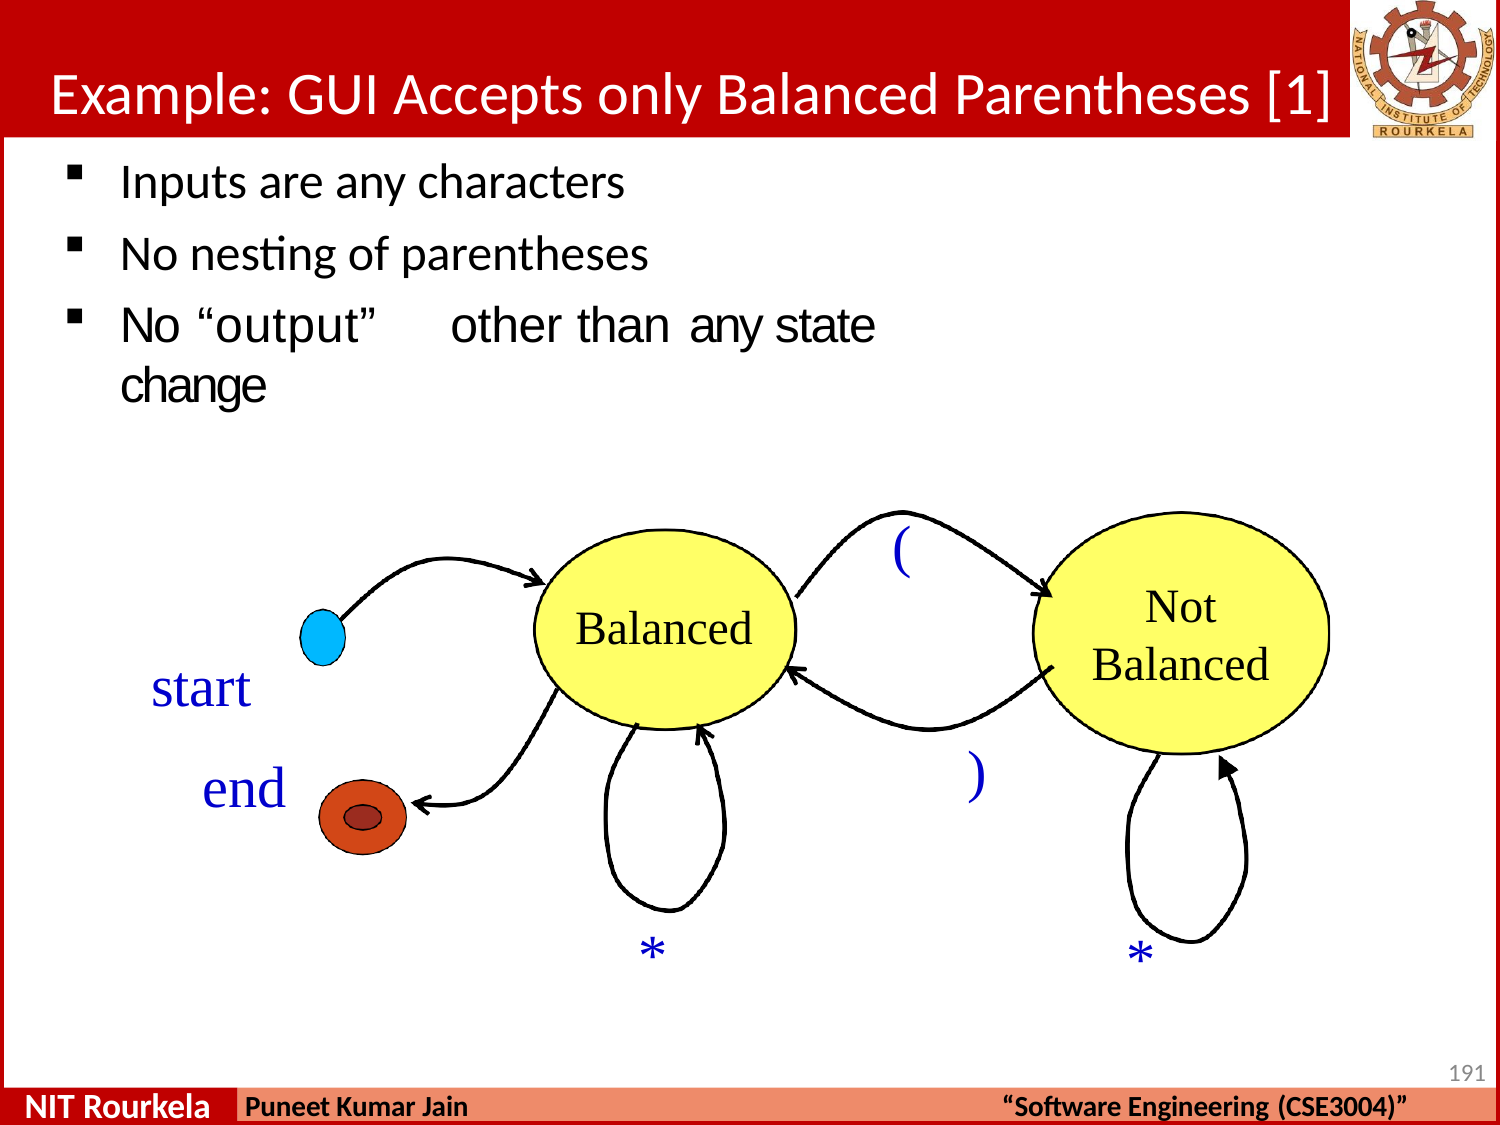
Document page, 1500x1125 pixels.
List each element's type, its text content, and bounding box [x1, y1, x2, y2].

text_box “Software Engineering (CSE3004)” [999, 1092, 1414, 1123]
text_box * [636, 915, 670, 988]
text_box Not Balanced [1088, 572, 1273, 690]
footer Puneet Kumar Jain [243, 1092, 473, 1125]
text_box * [1124, 918, 1158, 991]
text_box Balanced [572, 594, 757, 654]
text_box Inputs are any characters No nesting of parentheses No “output” other than any state change ( [61, 134, 973, 579]
text_box start end [148, 615, 290, 820]
title Example: GUI Accepts only Balanced Parentheses [1] [48, 52, 1337, 243]
slide_number 191 [1441, 1060, 1492, 1125]
picture [1350, 0, 1497, 141]
text_box ) [965, 730, 989, 803]
slide_number NIT Rourkela [22, 1089, 216, 1125]
text_box [299, 510, 1331, 944]
